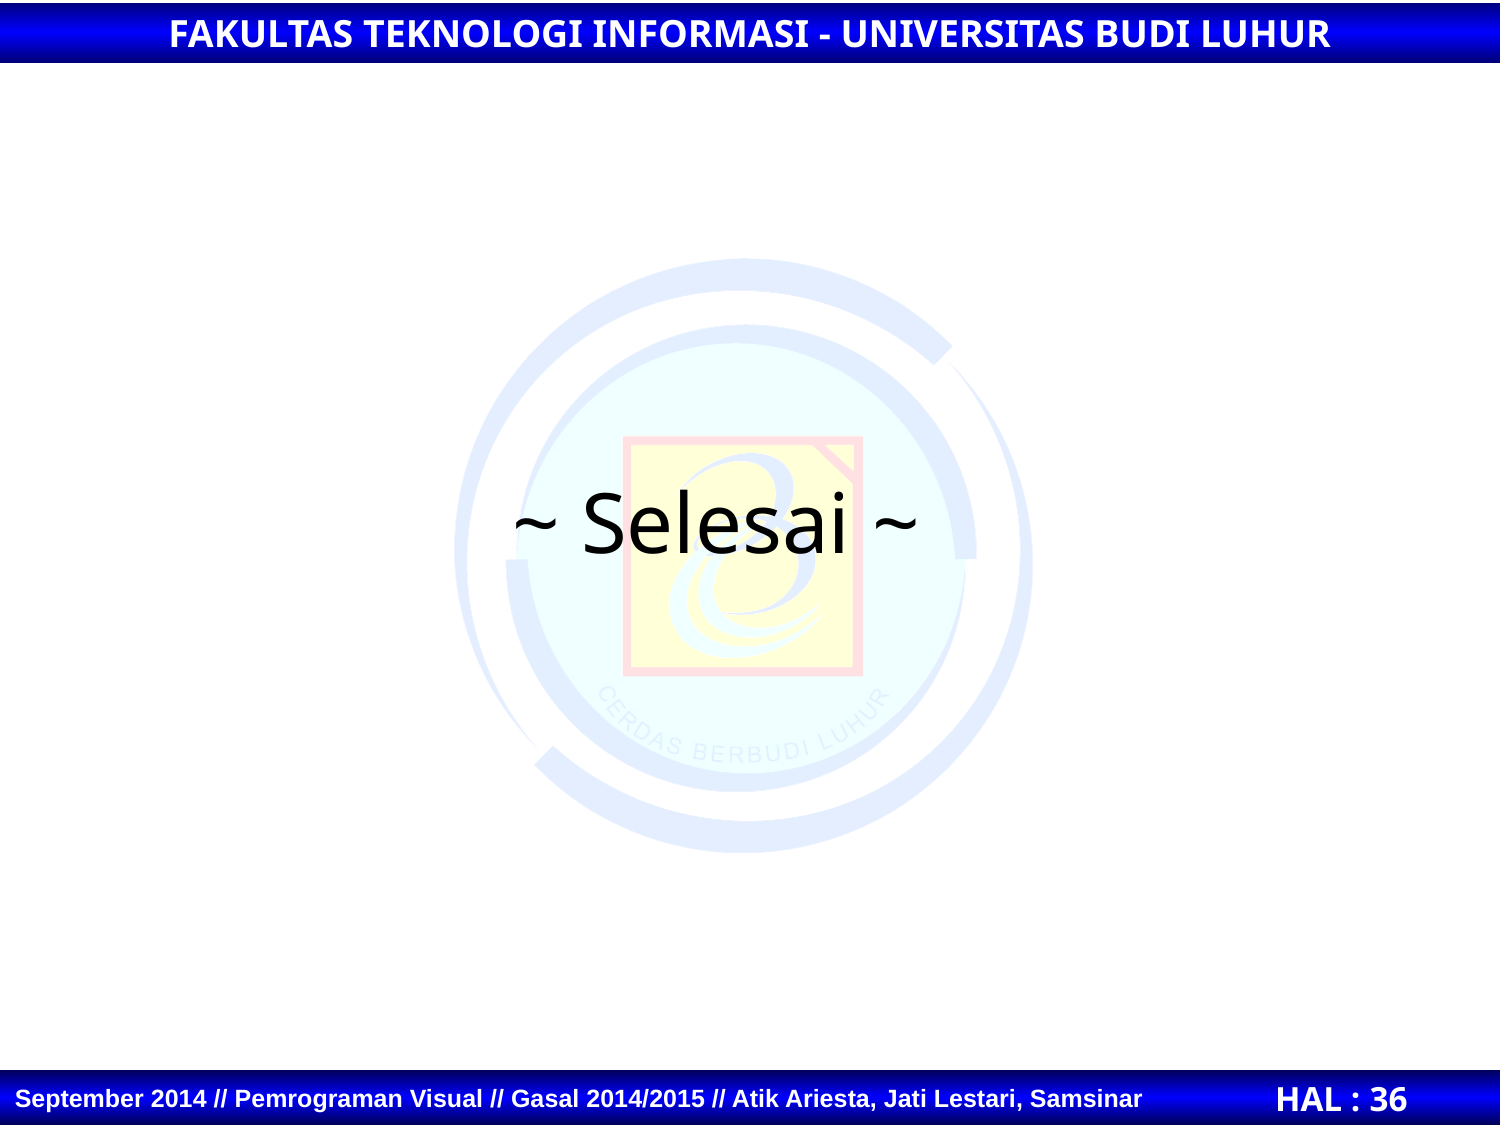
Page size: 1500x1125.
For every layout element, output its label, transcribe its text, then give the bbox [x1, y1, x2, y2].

title ~ Selesai ~ [41, 444, 1392, 597]
